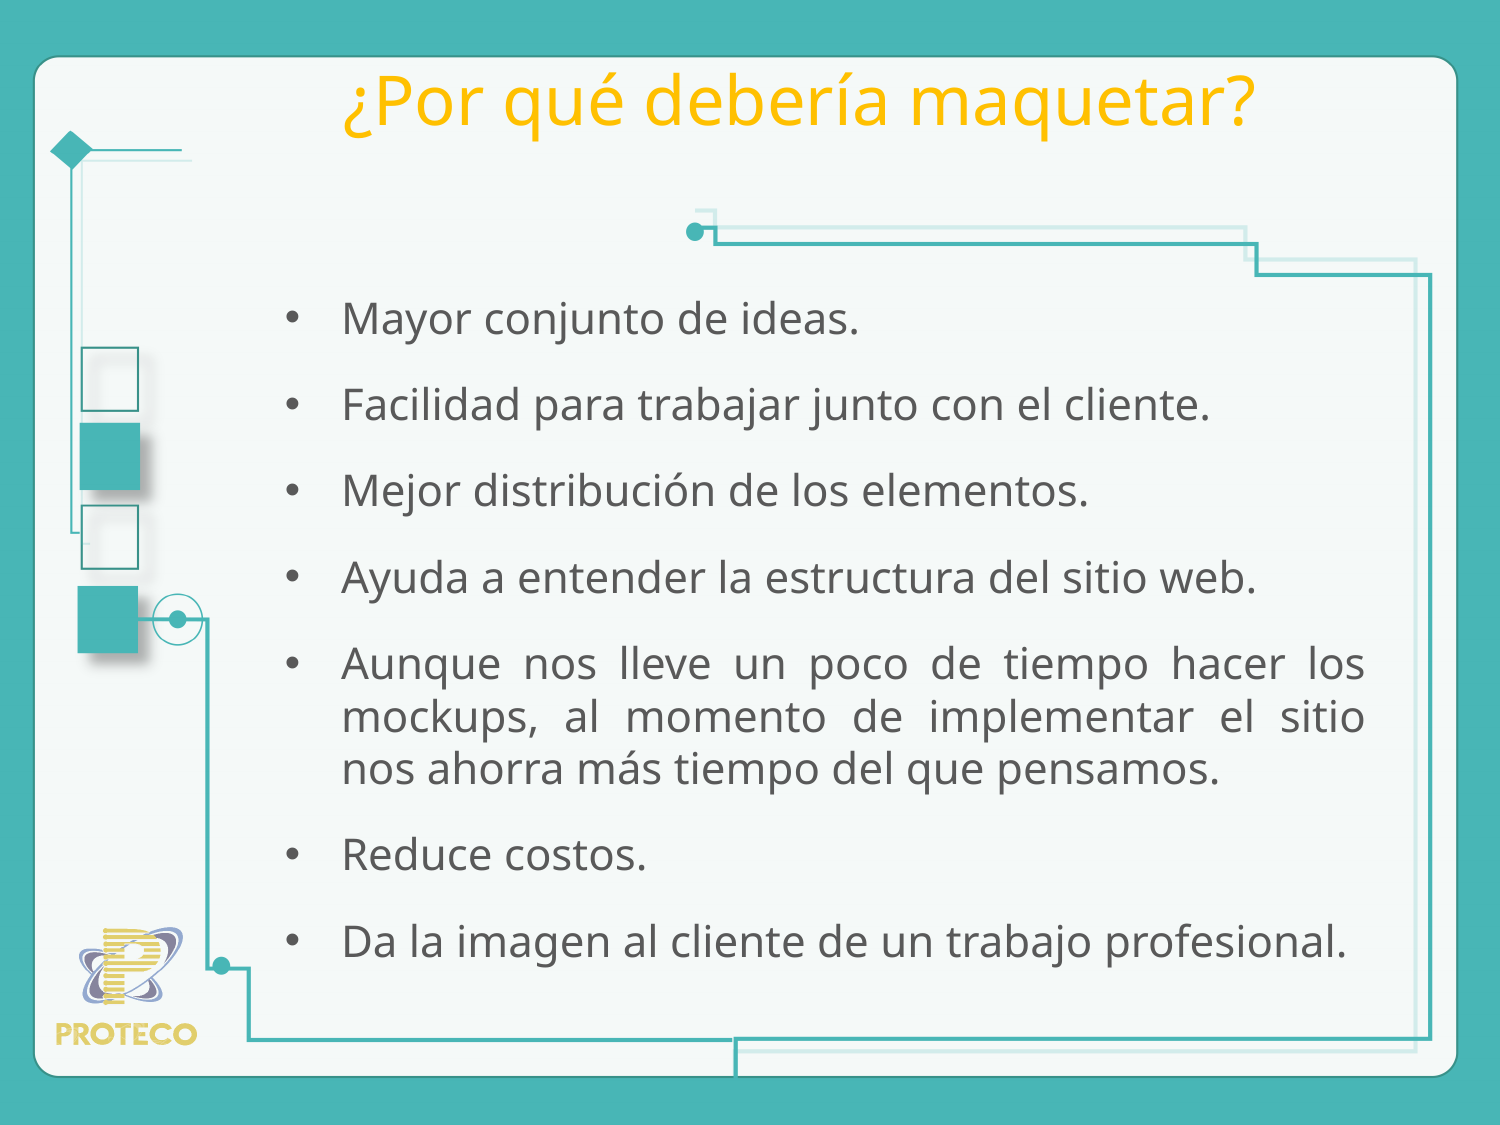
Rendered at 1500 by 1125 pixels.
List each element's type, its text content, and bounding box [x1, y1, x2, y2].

list Mayor conjunto de ideas. Facilidad para trabajar junto con el cliente. Mejor distribución de los elementos. Ayuda a entender la estructura del sitio web. Aunque nos lleve un poco de tiempo hacer los mockups, al momento de implementar el sitio nos ahorra más tiempo del que pensamos. Reduce costos. Da la imagen al cliente de un trabajo profesional. [270, 283, 1382, 1096]
picture [0, 0, 1500, 1125]
title ¿Por qué debería maquetar? [286, 58, 1272, 157]
